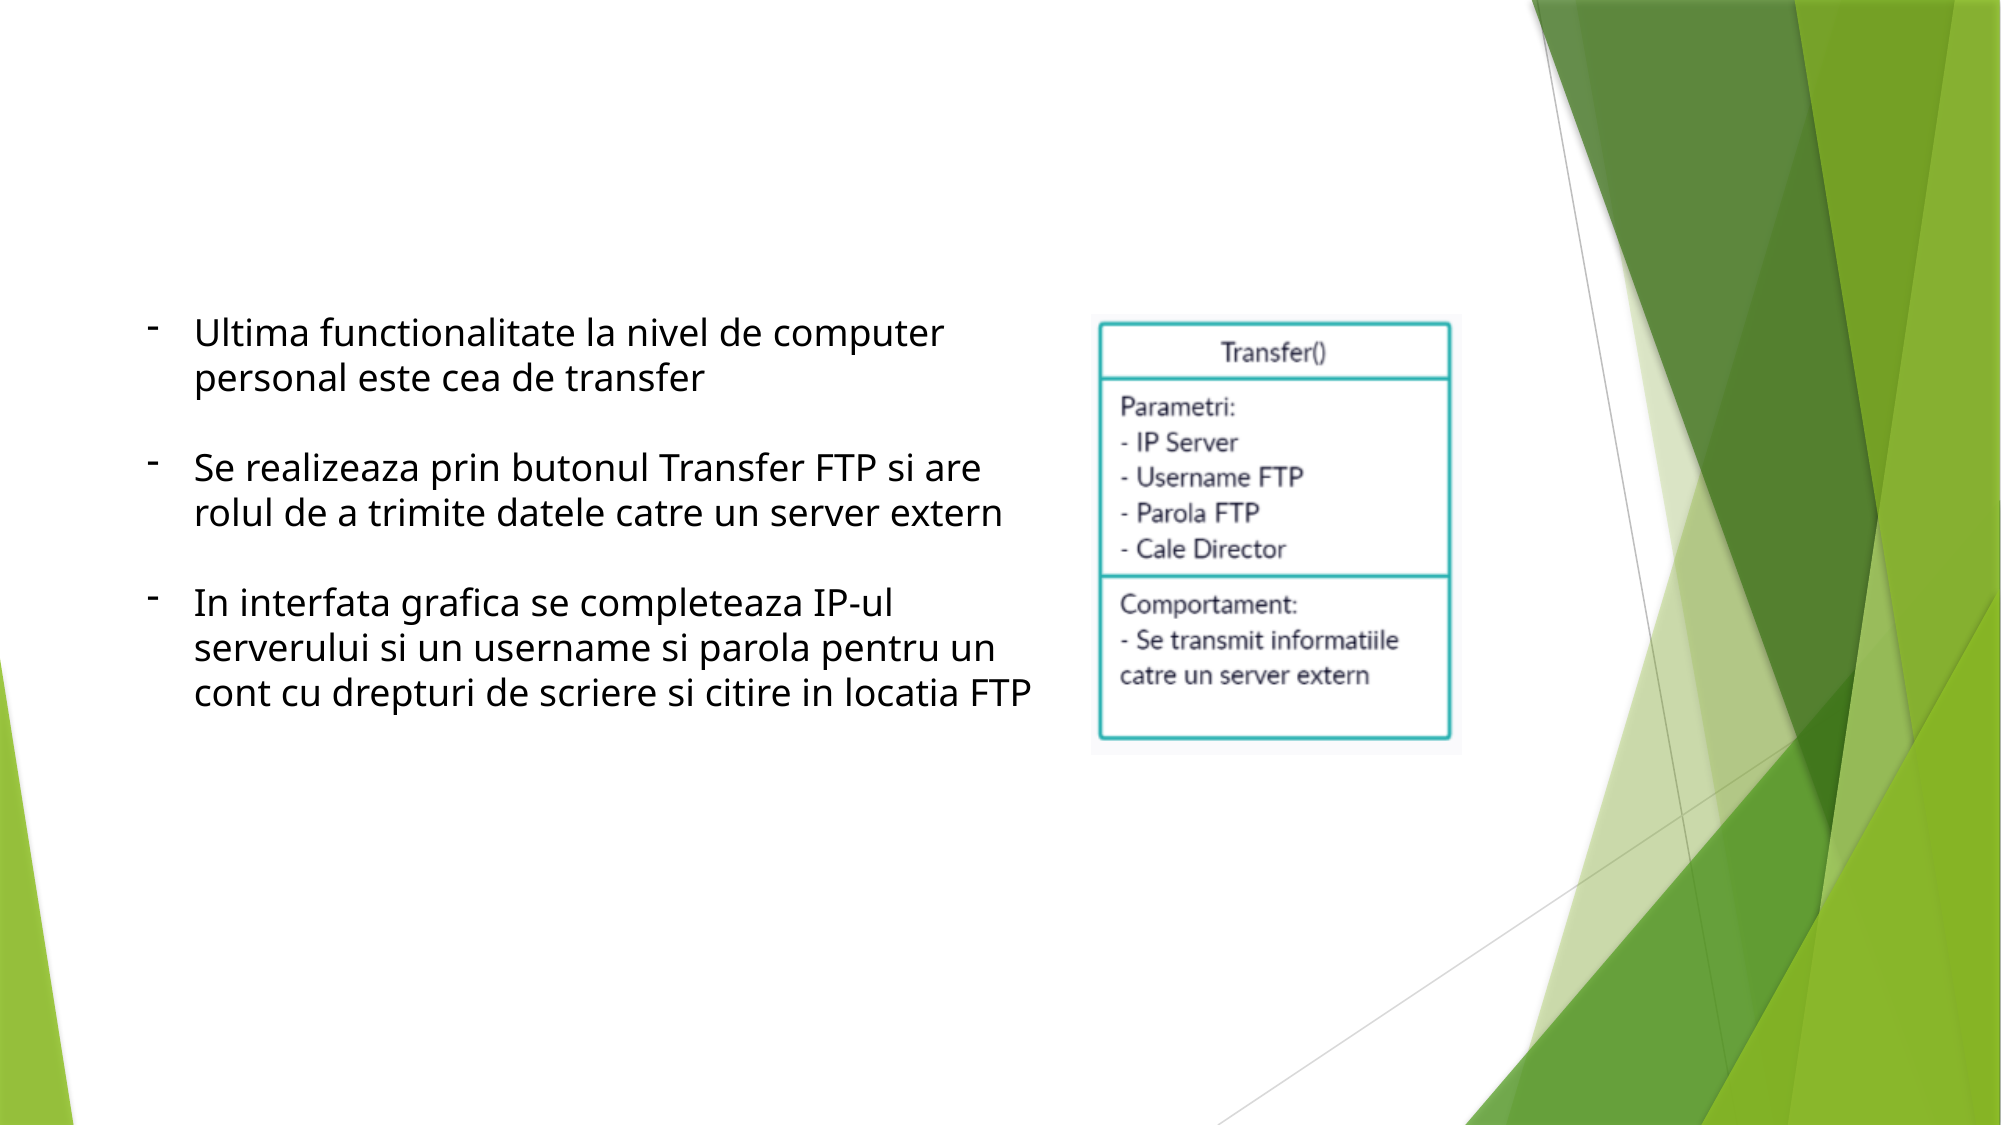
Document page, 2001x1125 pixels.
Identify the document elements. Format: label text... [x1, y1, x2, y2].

picture [1090, 313, 1463, 756]
text_box Ultima functionalitate la nivel de computer personal este cea de transfer Se realizeaza prin butonul Transfer FTP si are rolul de a trimite datele catre un server extern In interfata grafica se completeaza IP-ul serverului si un username si parola pentru un cont cu drepturi de scriere si citire in locatia FTP [132, 301, 1058, 721]
